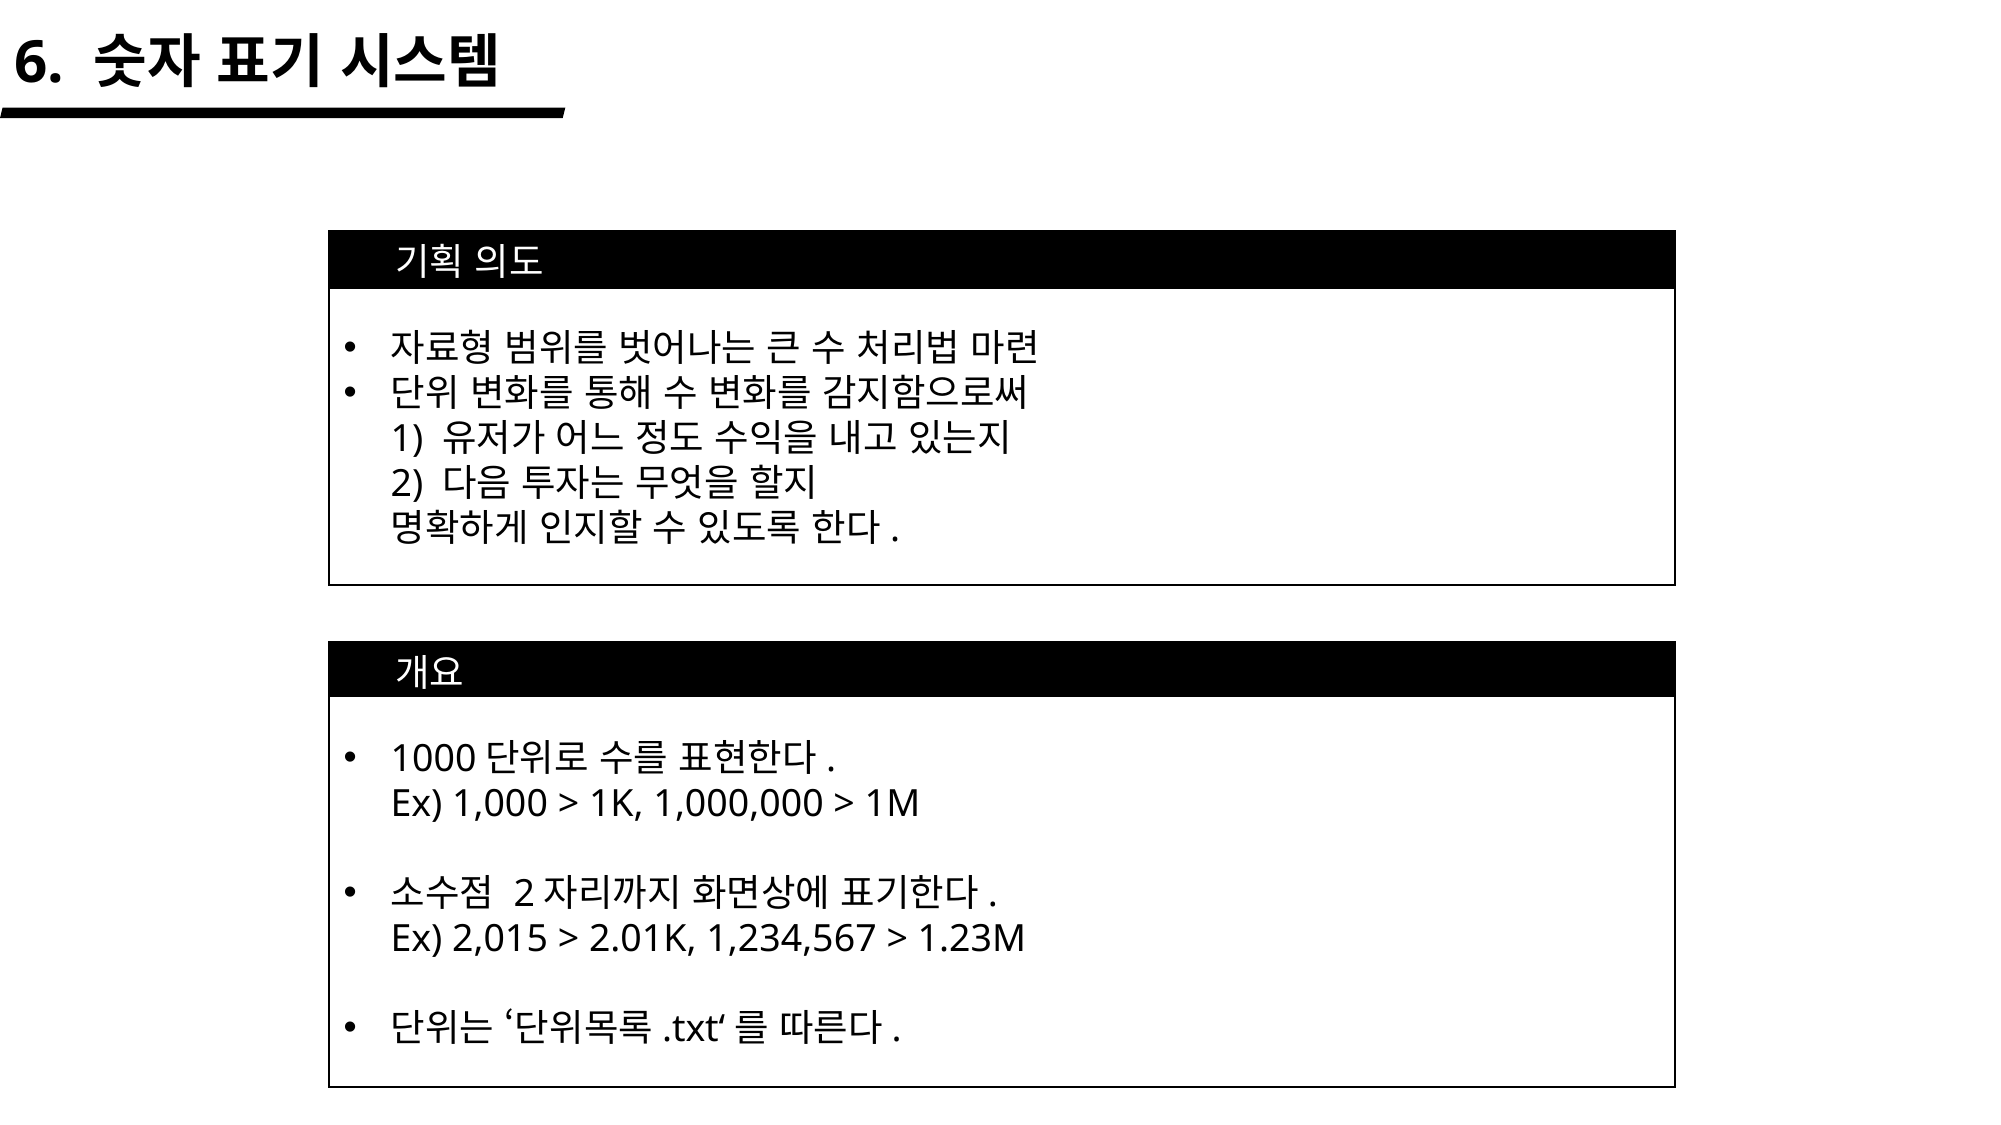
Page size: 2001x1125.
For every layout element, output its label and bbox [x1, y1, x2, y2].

text_box [0, 16, 603, 119]
text_box [328, 641, 1676, 1088]
text_box [328, 230, 1676, 586]
